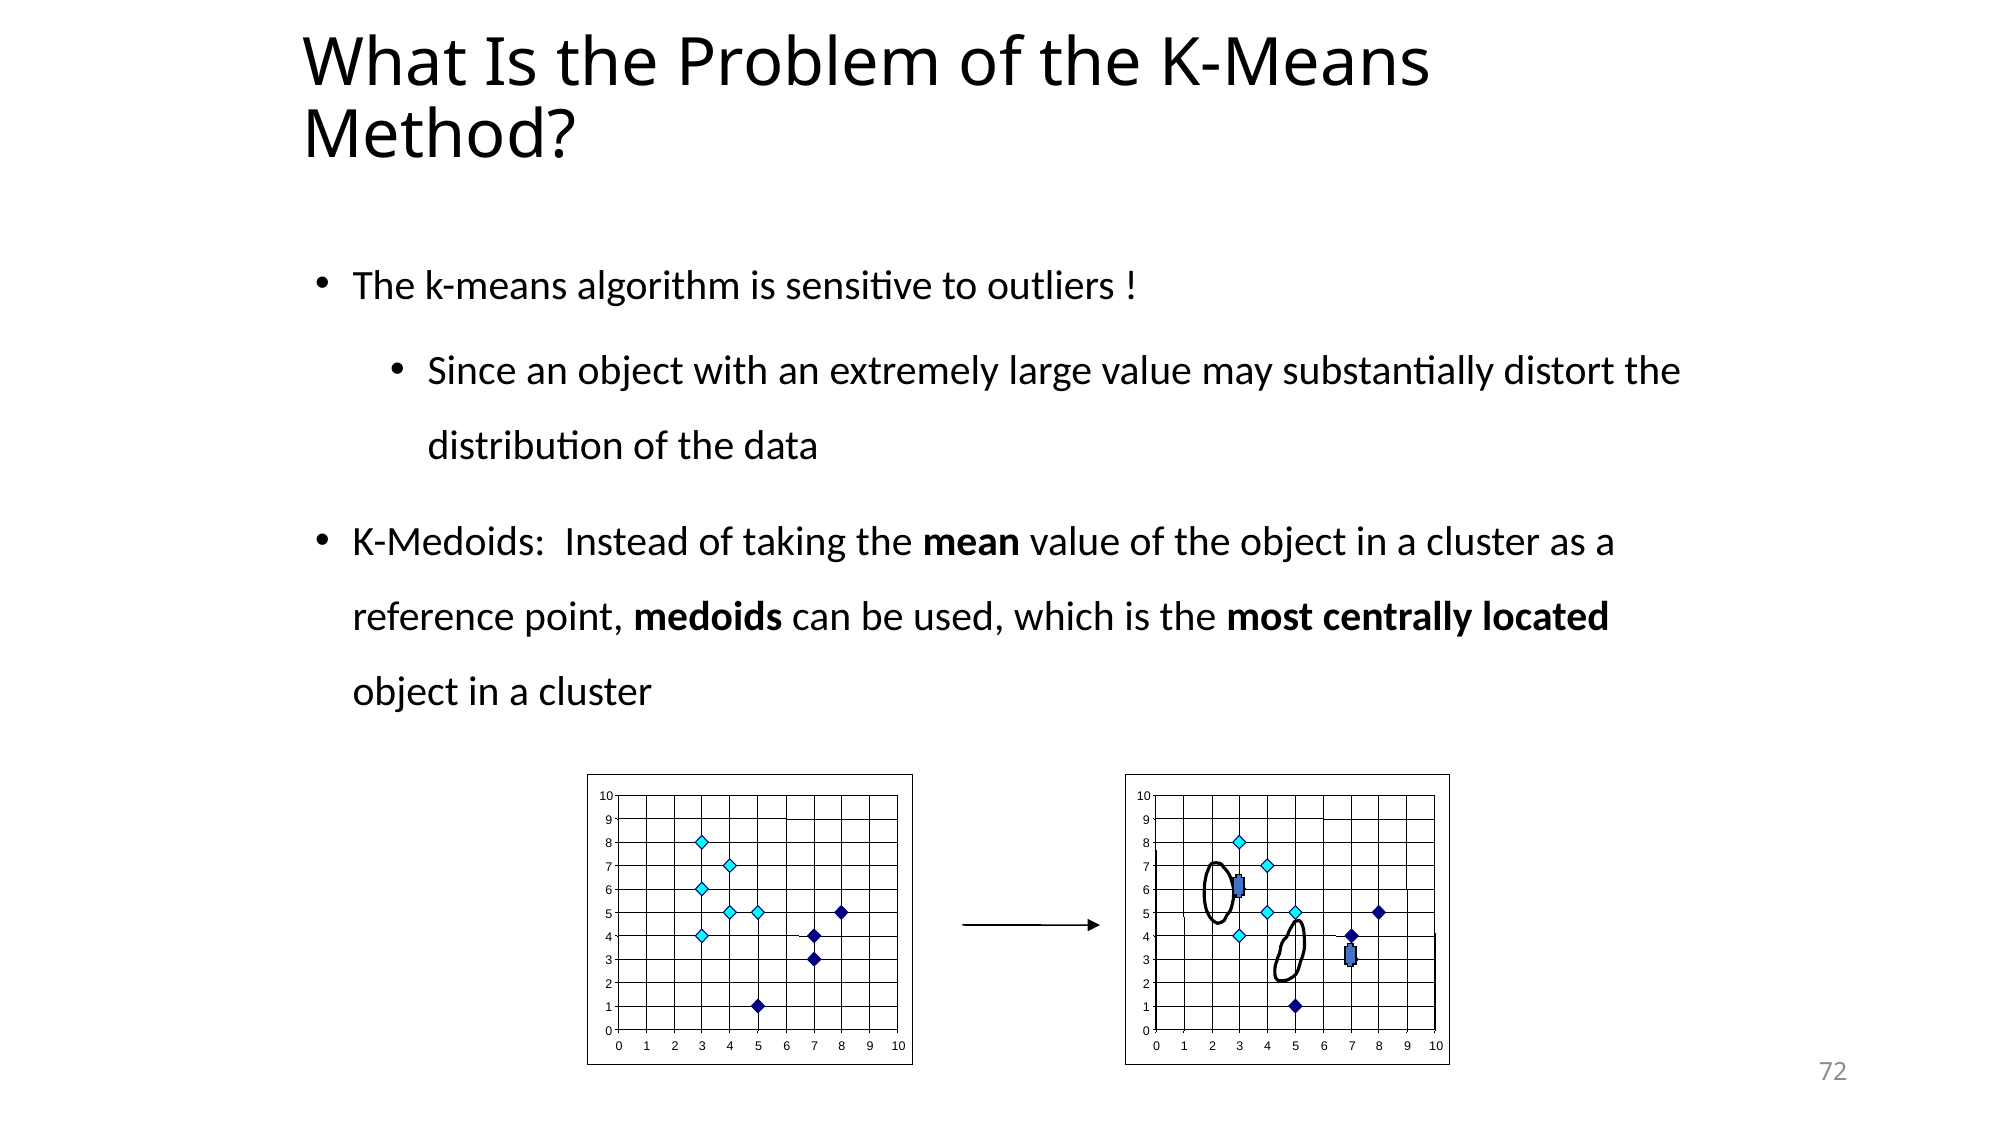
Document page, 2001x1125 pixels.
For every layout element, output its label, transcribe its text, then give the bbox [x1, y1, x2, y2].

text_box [587, 774, 1450, 1065]
slide_number 72 [1412, 1042, 1863, 1103]
list The k-means algorithm is sensitive to outliers ! Since an object with an extremely large value may substantially distort the distribution of the data K-Medoids: Instead of taking the mean value of the object in a cluster as a reference point, medoids can be used, which is the most centrally located object in a cluster [300, 224, 1700, 975]
title What Is the Problem of the K-Means Method? [287, 50, 1693, 150]
